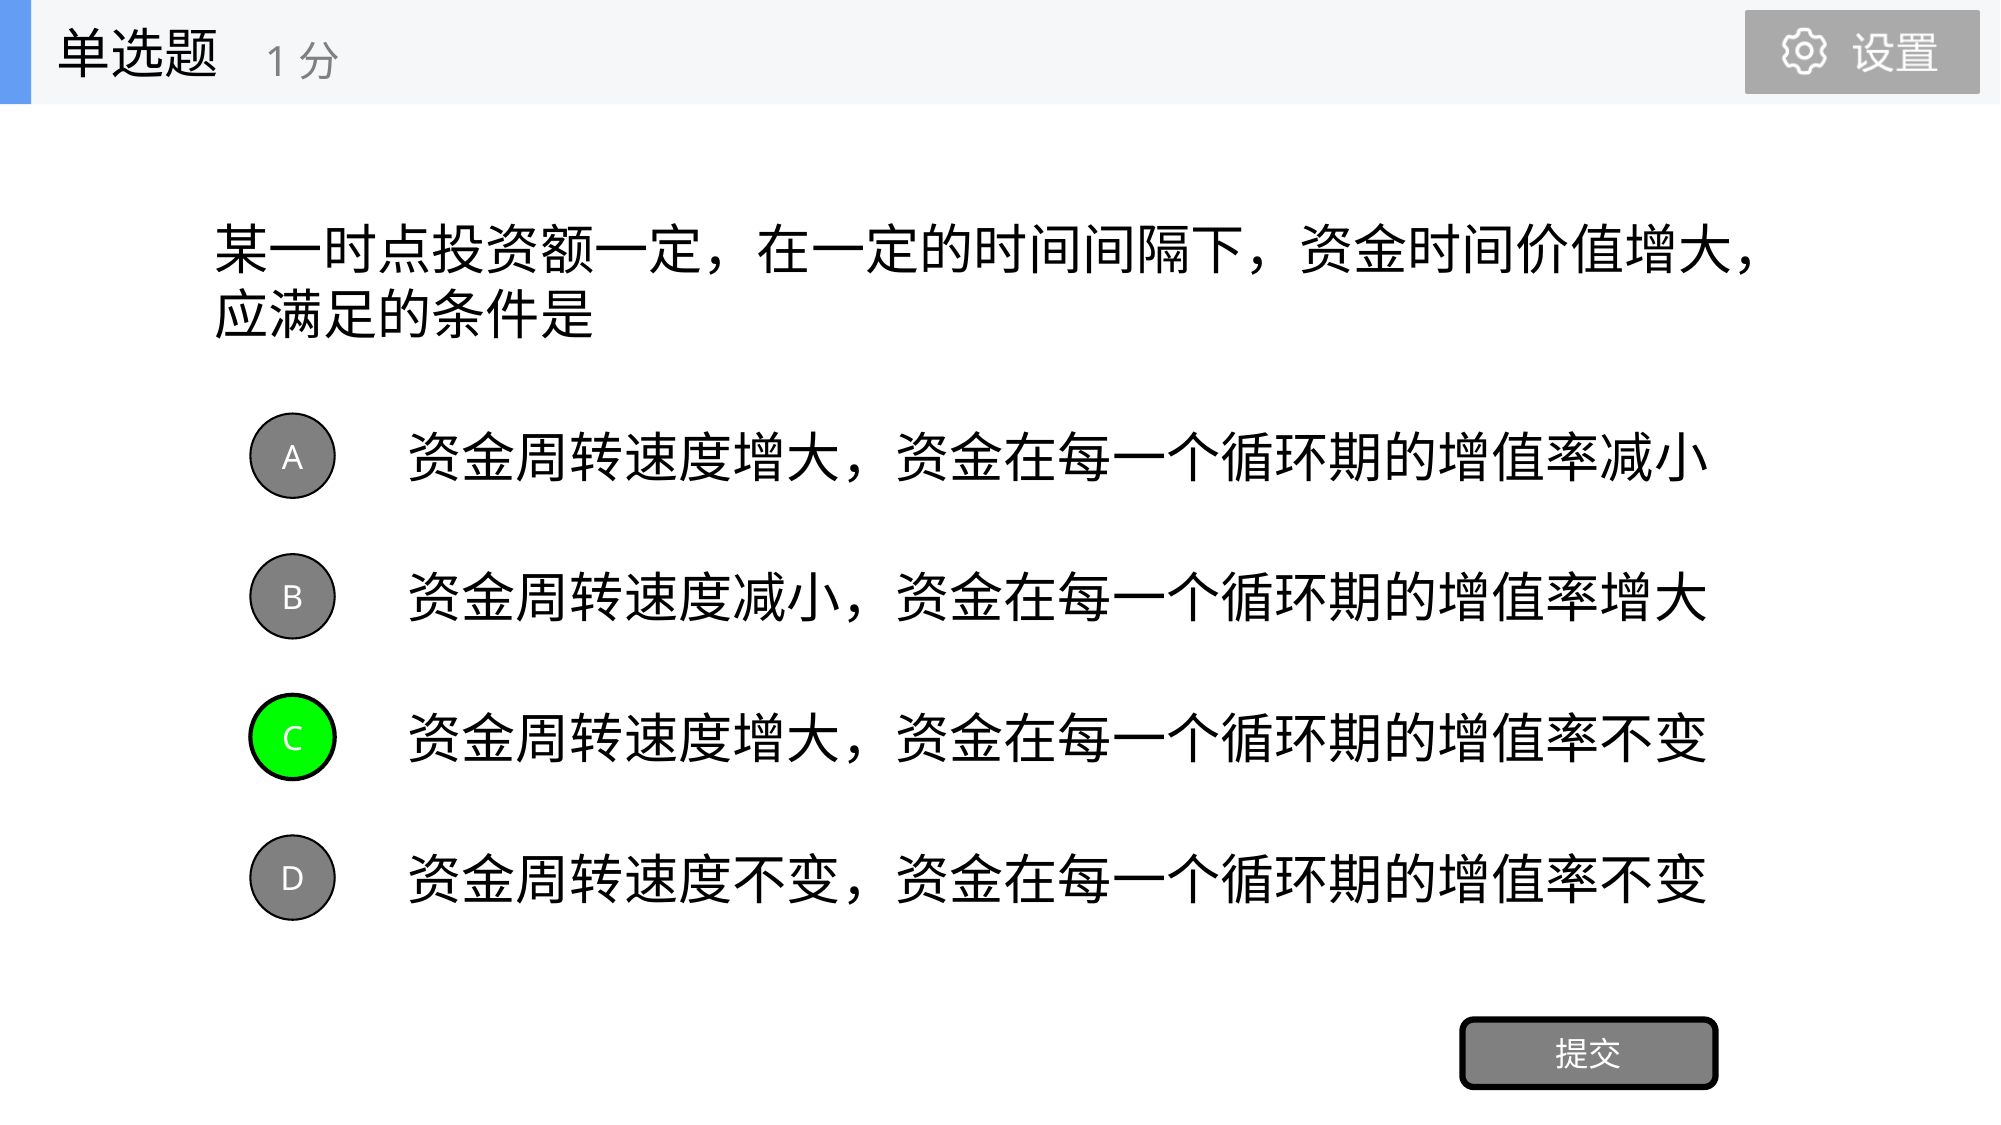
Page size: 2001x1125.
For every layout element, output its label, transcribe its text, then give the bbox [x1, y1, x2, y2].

text_box 提交 [1461, 1018, 1717, 1089]
text_box 资金周转速度减小，资金在每一个循环期的增值率增大 [392, 543, 1793, 649]
text_box C [249, 693, 336, 781]
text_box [0, 0, 2000, 105]
picture [1745, 10, 1980, 94]
text_box 某一时点投资额一定，在一定的时间间隔下，资金时间价值增大，应满足的条件是 [200, 105, 1800, 456]
text_box D [249, 834, 336, 921]
text_box A [249, 412, 336, 499]
text_box 资金周转速度增大，资金在每一个循环期的增值率不变 [392, 684, 1793, 790]
text_box 资金周转速度不变，资金在每一个循环期的增值率不变 [392, 824, 1793, 931]
text_box 资金周转速度增大，资金在每一个循环期的增值率减小 [392, 402, 1793, 509]
text_box B [249, 553, 336, 640]
